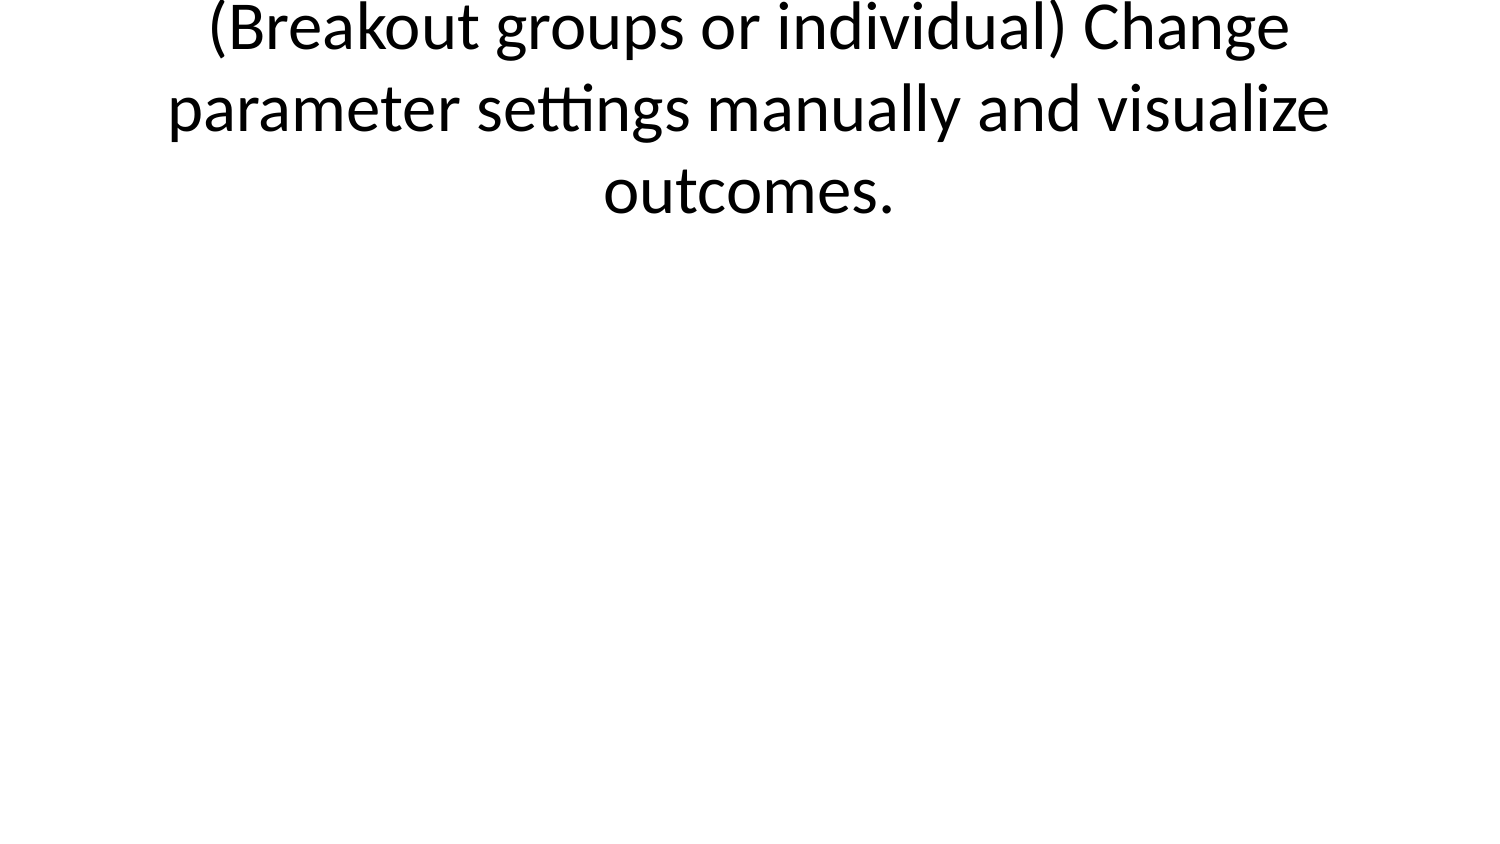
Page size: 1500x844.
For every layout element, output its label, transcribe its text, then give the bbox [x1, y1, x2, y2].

title (Breakout groups or individual) Change parameter settings manually and visualize outcomes. [75, 33, 1425, 175]
